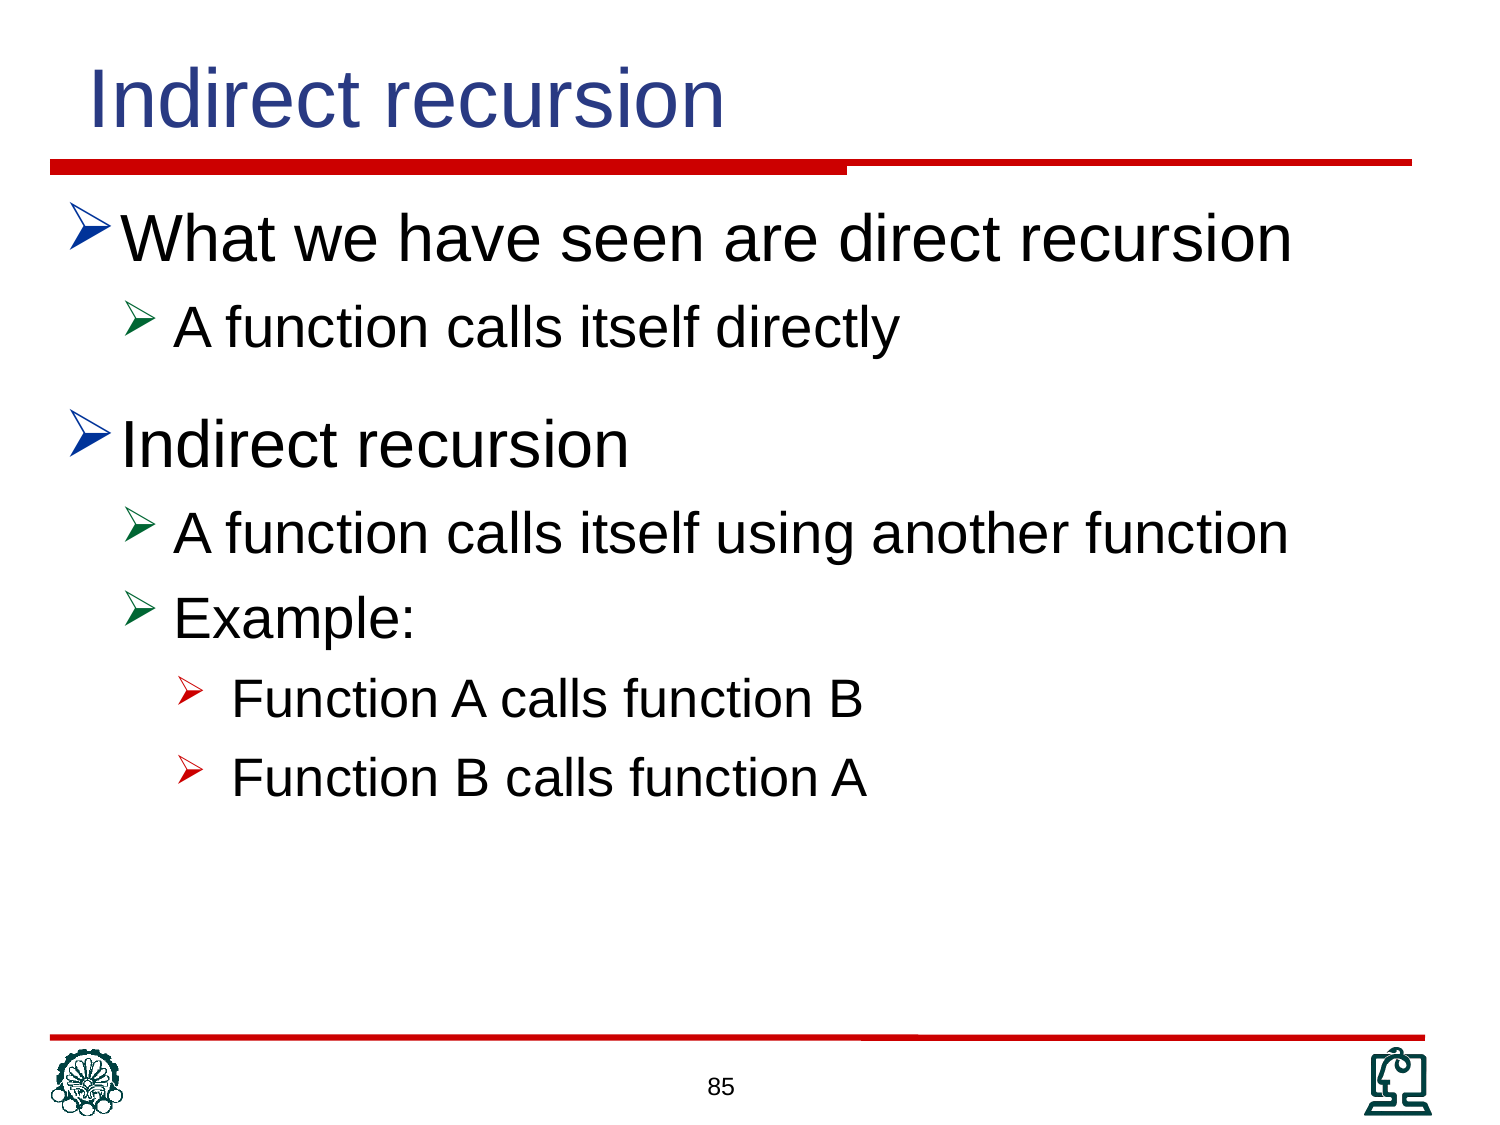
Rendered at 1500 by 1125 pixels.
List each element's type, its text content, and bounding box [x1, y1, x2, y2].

text_box What we have seen are direct recursion A function calls itself directly Indirect recursion A function calls itself using another function Example: Function A calls function B Function B calls function A [50, 187, 1425, 1038]
picture [1362, 1045, 1438, 1119]
picture [50, 1047, 125, 1118]
text_box Indirect recursion [73, 26, 1374, 152]
text_box 85 [650, 1062, 750, 1103]
